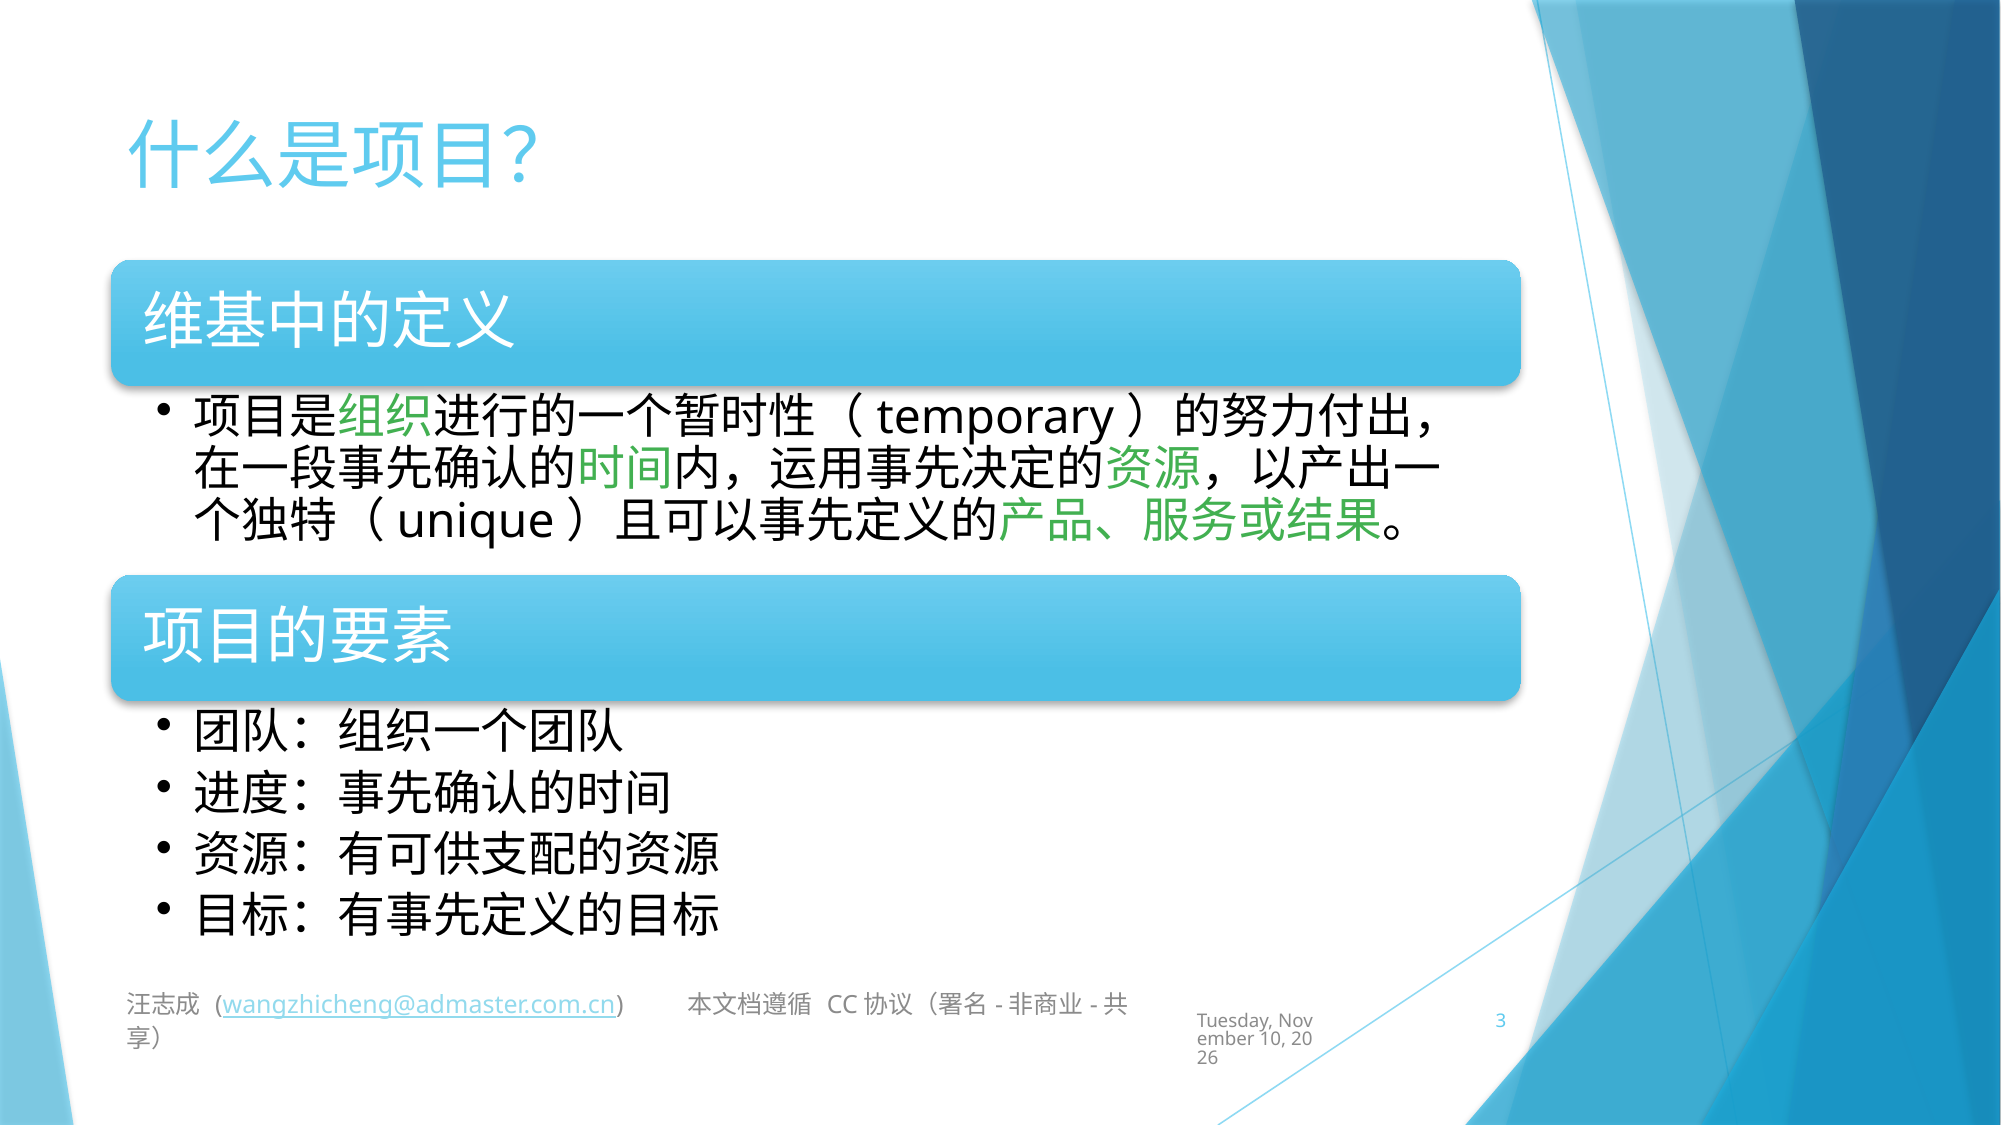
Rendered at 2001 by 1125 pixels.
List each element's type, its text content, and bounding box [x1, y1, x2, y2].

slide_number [1181, 1000, 1332, 1051]
slide_number 3 [1409, 999, 1522, 1051]
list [110, 249, 1522, 992]
footer 汪志成 (wangzhicheng@admaster.com.cn) 本文档遵循 CC协议（署名-非商业-共享） [111, 999, 1145, 1051]
title 什么是项目？ [111, 99, 1522, 249]
